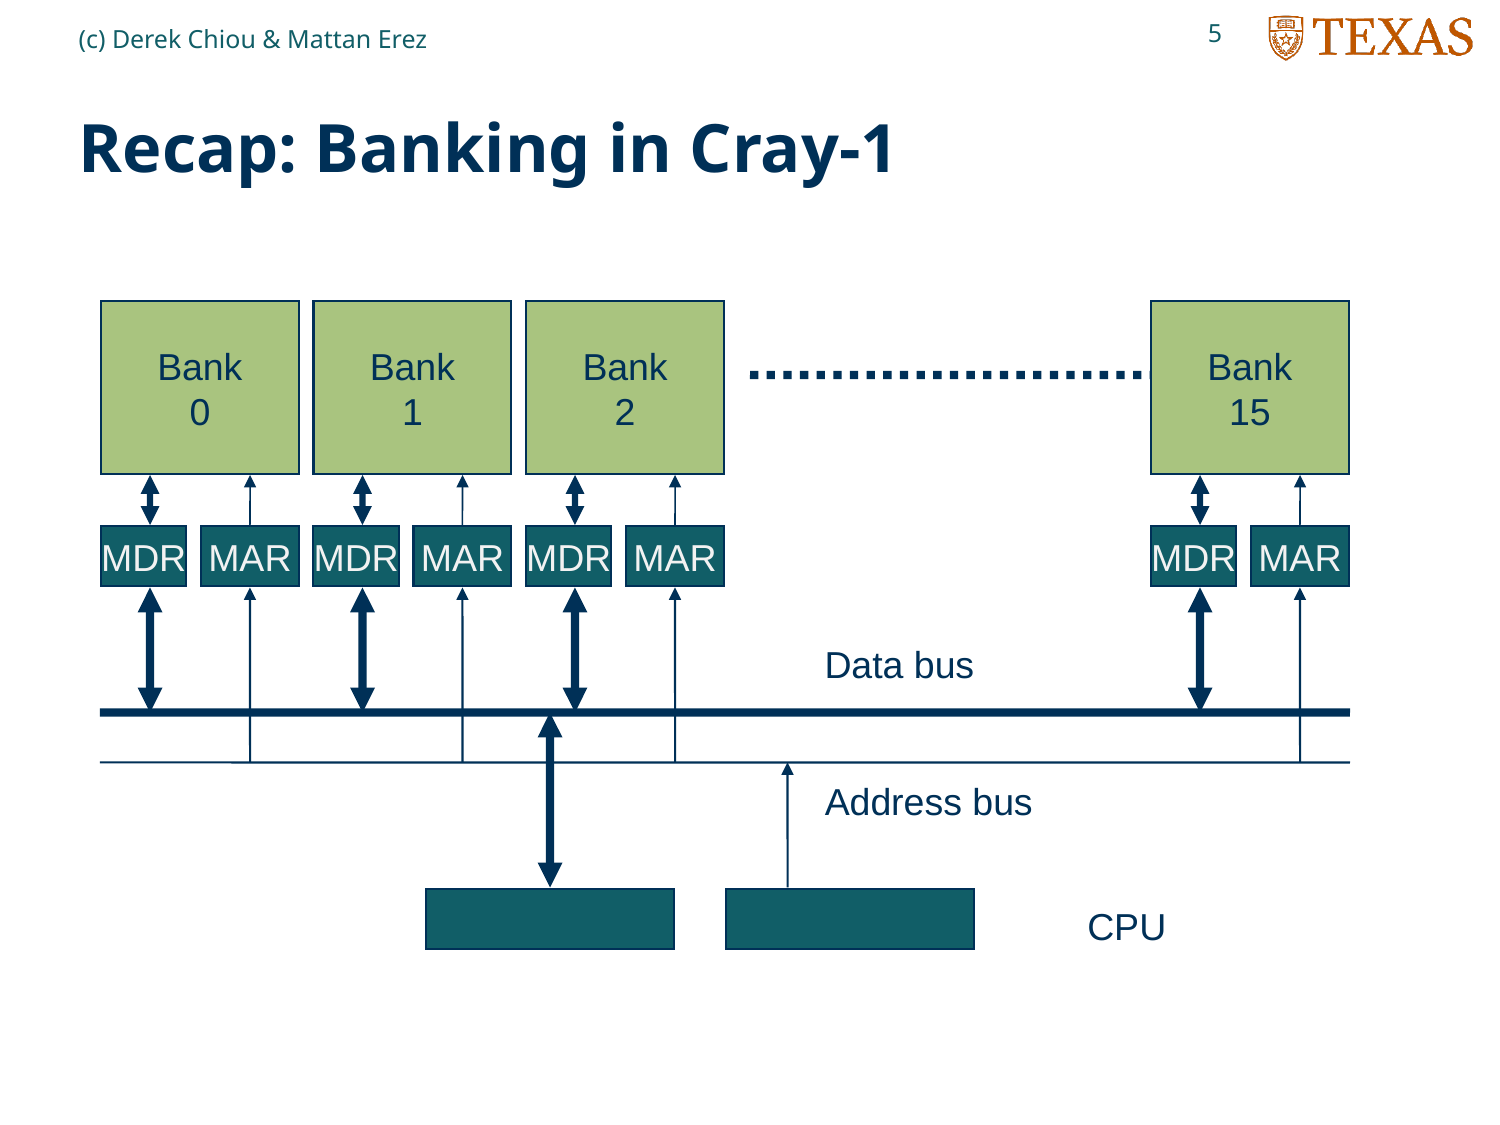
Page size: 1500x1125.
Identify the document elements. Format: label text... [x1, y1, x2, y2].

footer (c) Derek Chiou & Mattan Erez [63, 3, 914, 73]
text_box Data bus [809, 633, 990, 694]
title Recap: Banking in Cray-1 [63, 75, 1475, 223]
text_box [456, 587, 469, 762]
text_box [1193, 474, 1207, 526]
text_box Bank 15 [1151, 301, 1349, 474]
text_box [568, 587, 582, 713]
text_box MDR [1150, 526, 1237, 587]
text_box CPU [1072, 896, 1182, 956]
text_box Bank 2 [526, 301, 724, 474]
text_box [243, 474, 257, 526]
text_box MDR [313, 526, 399, 587]
text_box [243, 587, 257, 762]
text_box [456, 474, 469, 526]
slide_number 5 [1100, 0, 1238, 73]
text_box MDR [526, 526, 612, 587]
text_box [668, 474, 682, 526]
text_box [143, 474, 157, 526]
text_box MAR [200, 526, 299, 587]
text_box [356, 587, 369, 713]
text_box [1193, 587, 1207, 713]
text_box MDR [100, 526, 187, 587]
text_box MAR [413, 526, 512, 587]
text_box MAR [625, 526, 724, 587]
text_box [543, 712, 557, 888]
text_box Address bus [809, 771, 1048, 831]
picture [1268, 12, 1474, 63]
text_box [1293, 587, 1307, 762]
text_box [568, 474, 582, 526]
text_box MAR [1250, 526, 1349, 587]
text_box [781, 762, 794, 888]
text_box [356, 474, 369, 526]
text_box [668, 587, 682, 762]
text_box [143, 587, 157, 713]
text_box Bank 1 [313, 301, 512, 474]
text_box [1293, 474, 1307, 526]
text_box [425, 888, 674, 949]
text_box [725, 888, 974, 949]
text_box Bank 0 [101, 301, 299, 474]
